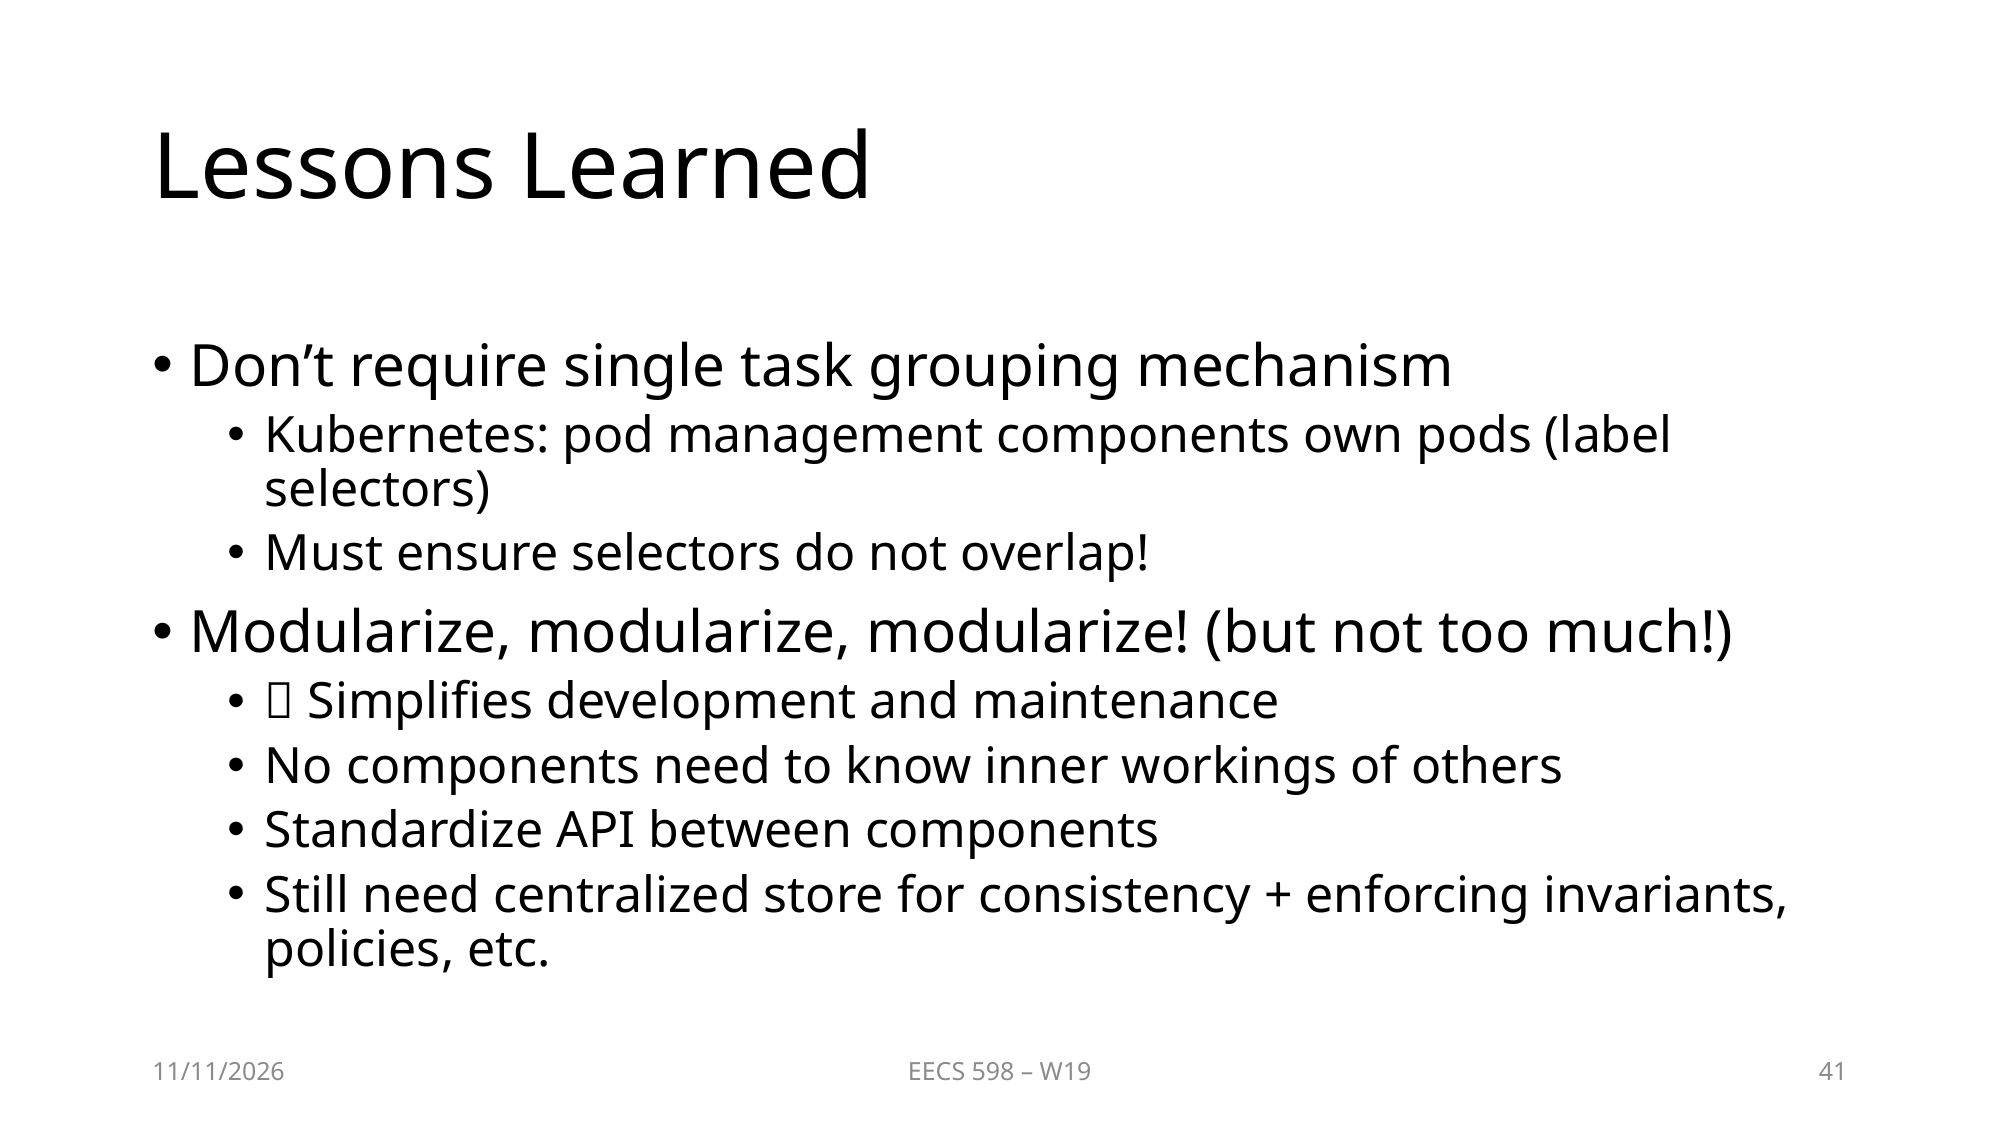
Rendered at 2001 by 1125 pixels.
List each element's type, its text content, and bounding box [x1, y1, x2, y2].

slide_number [137, 1042, 588, 1103]
list Don’t require single task grouping mechanism Kubernetes: pod management components own pods (label selectors) Must ensure selectors do not overlap! Modularize, modularize, modularize! (but not too much!)  Simplifies development and maintenance No components need to know inner workings of others Standardize API between components Still need centralized store for consistency + enforcing invariants, policies, etc. [137, 299, 1863, 1014]
footer EECS 598 – W19 [662, 1042, 1338, 1103]
slide_number 41 [1412, 1042, 1863, 1103]
title Lessons Learned [137, 59, 1863, 278]
